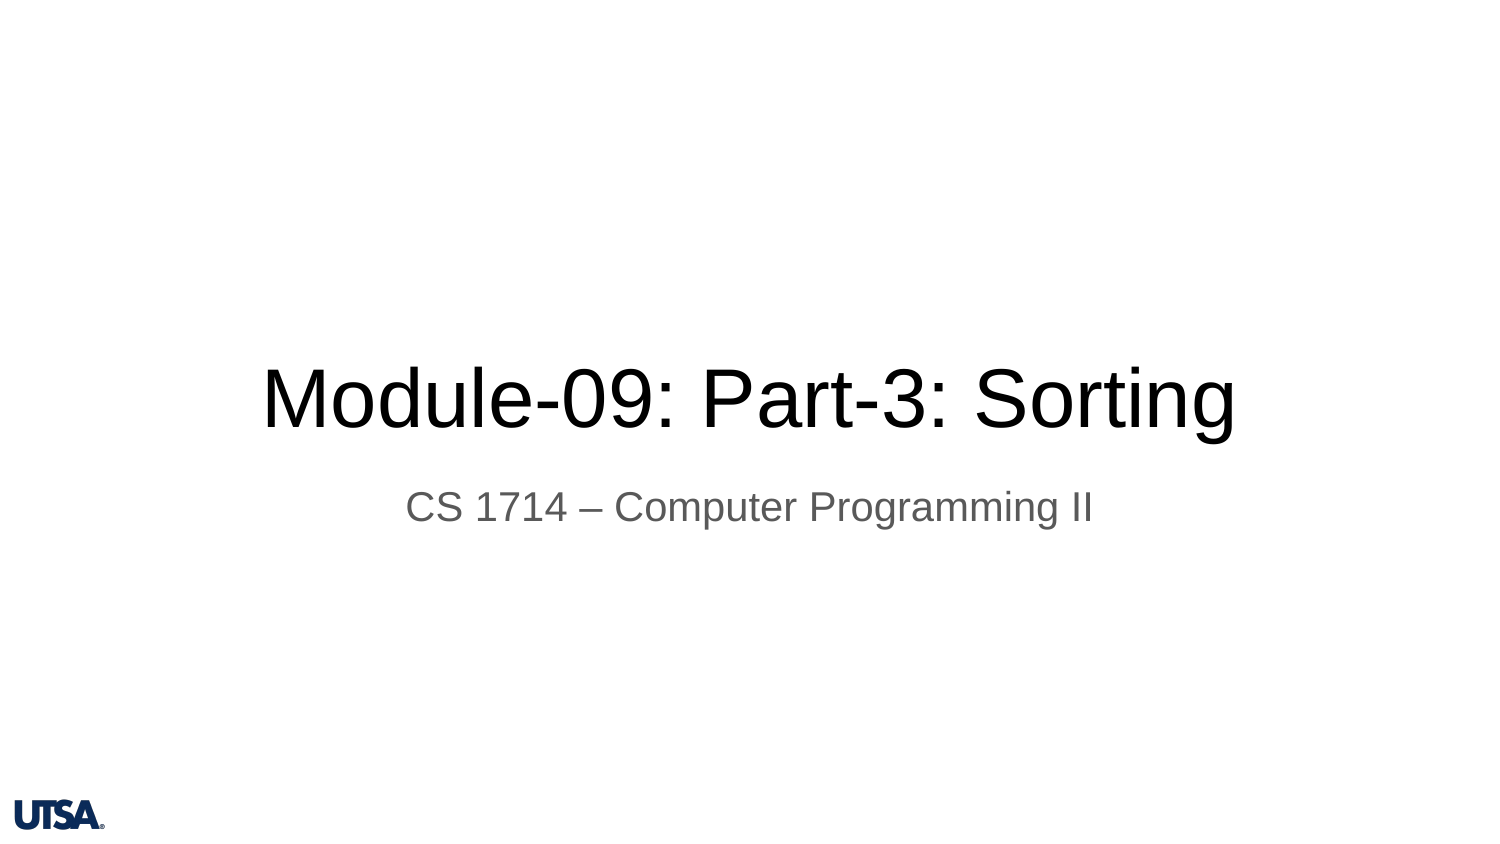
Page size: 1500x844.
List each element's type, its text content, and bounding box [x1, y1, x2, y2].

title Module-09: Part-3: Sorting [51, 122, 1449, 459]
subtitle CS 1714 – Computer Programming II [51, 464, 1449, 595]
picture [14, 799, 105, 830]
